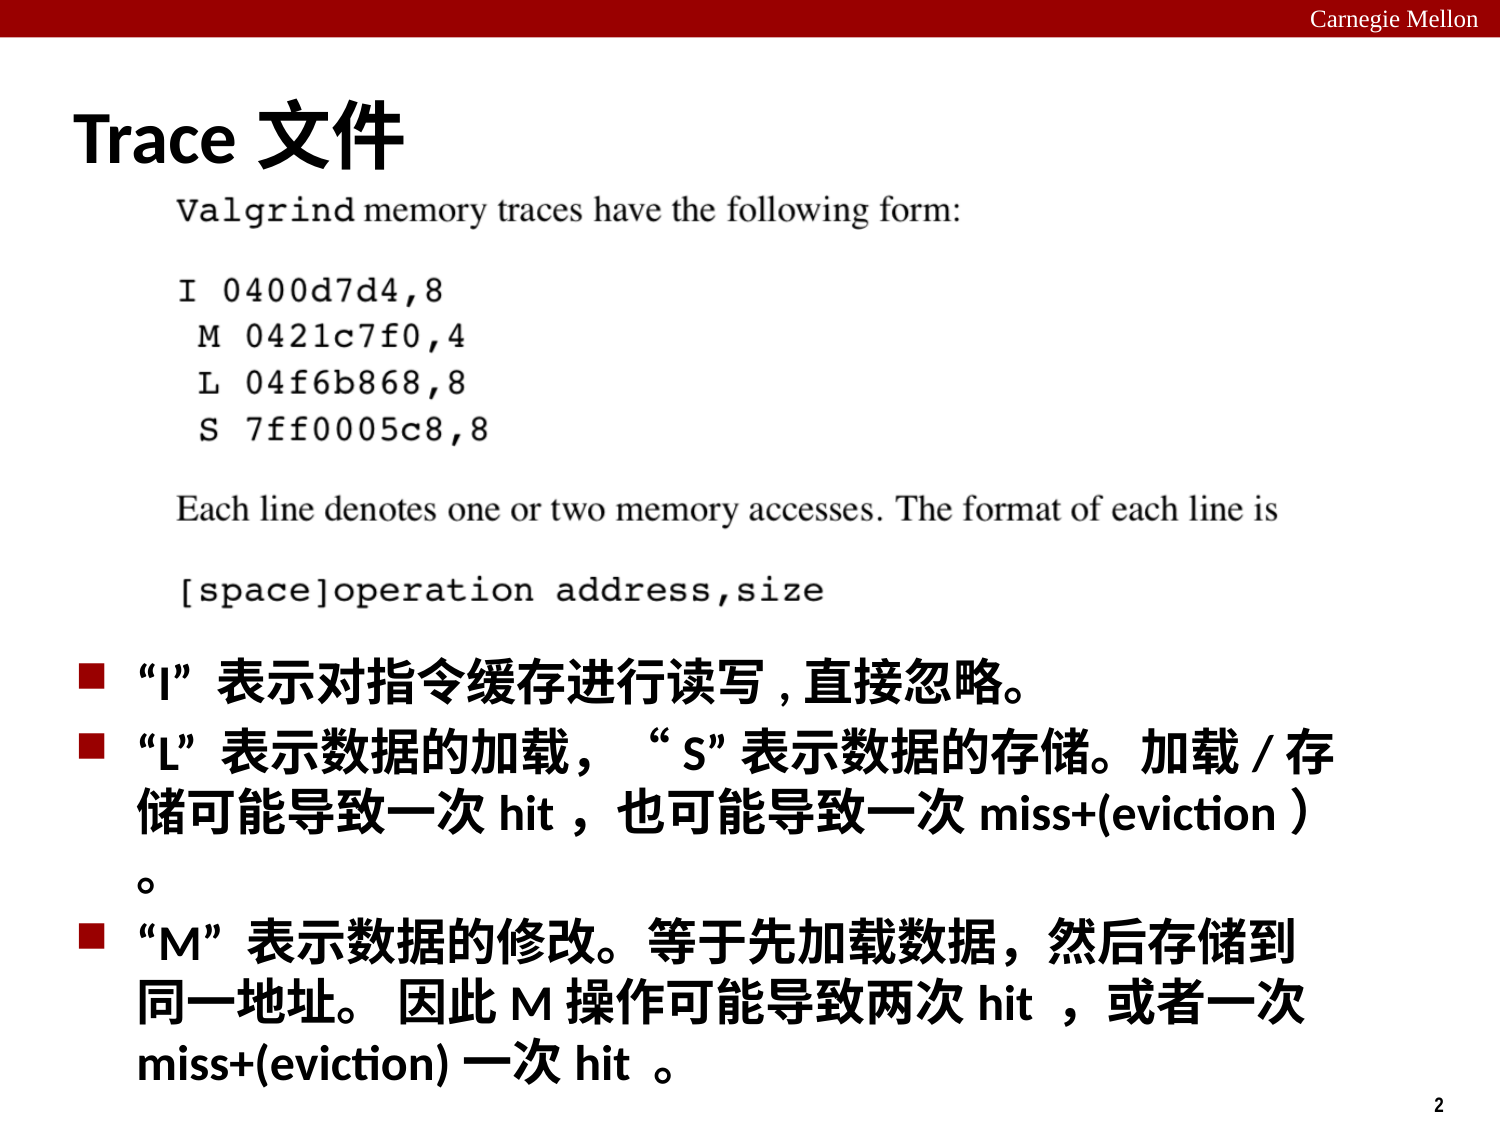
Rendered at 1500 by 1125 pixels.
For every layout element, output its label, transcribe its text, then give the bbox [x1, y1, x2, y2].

picture [162, 179, 1305, 615]
title Trace文件 [58, 71, 1305, 197]
list “I” 表示对指令缓存进行读写,直接忽略。 “L” 表示数据的加载，“S”表示数据的存储。加载/存储可能导致一次hit，也可能导致一次miss+(eviction） 。 “M” 表示数据的修改。等于先加载数据，然后存储到同一地址。 因此M操作可能导致两次hit ，或者一次miss+(eviction)一次hit 。 [64, 223, 1361, 1064]
